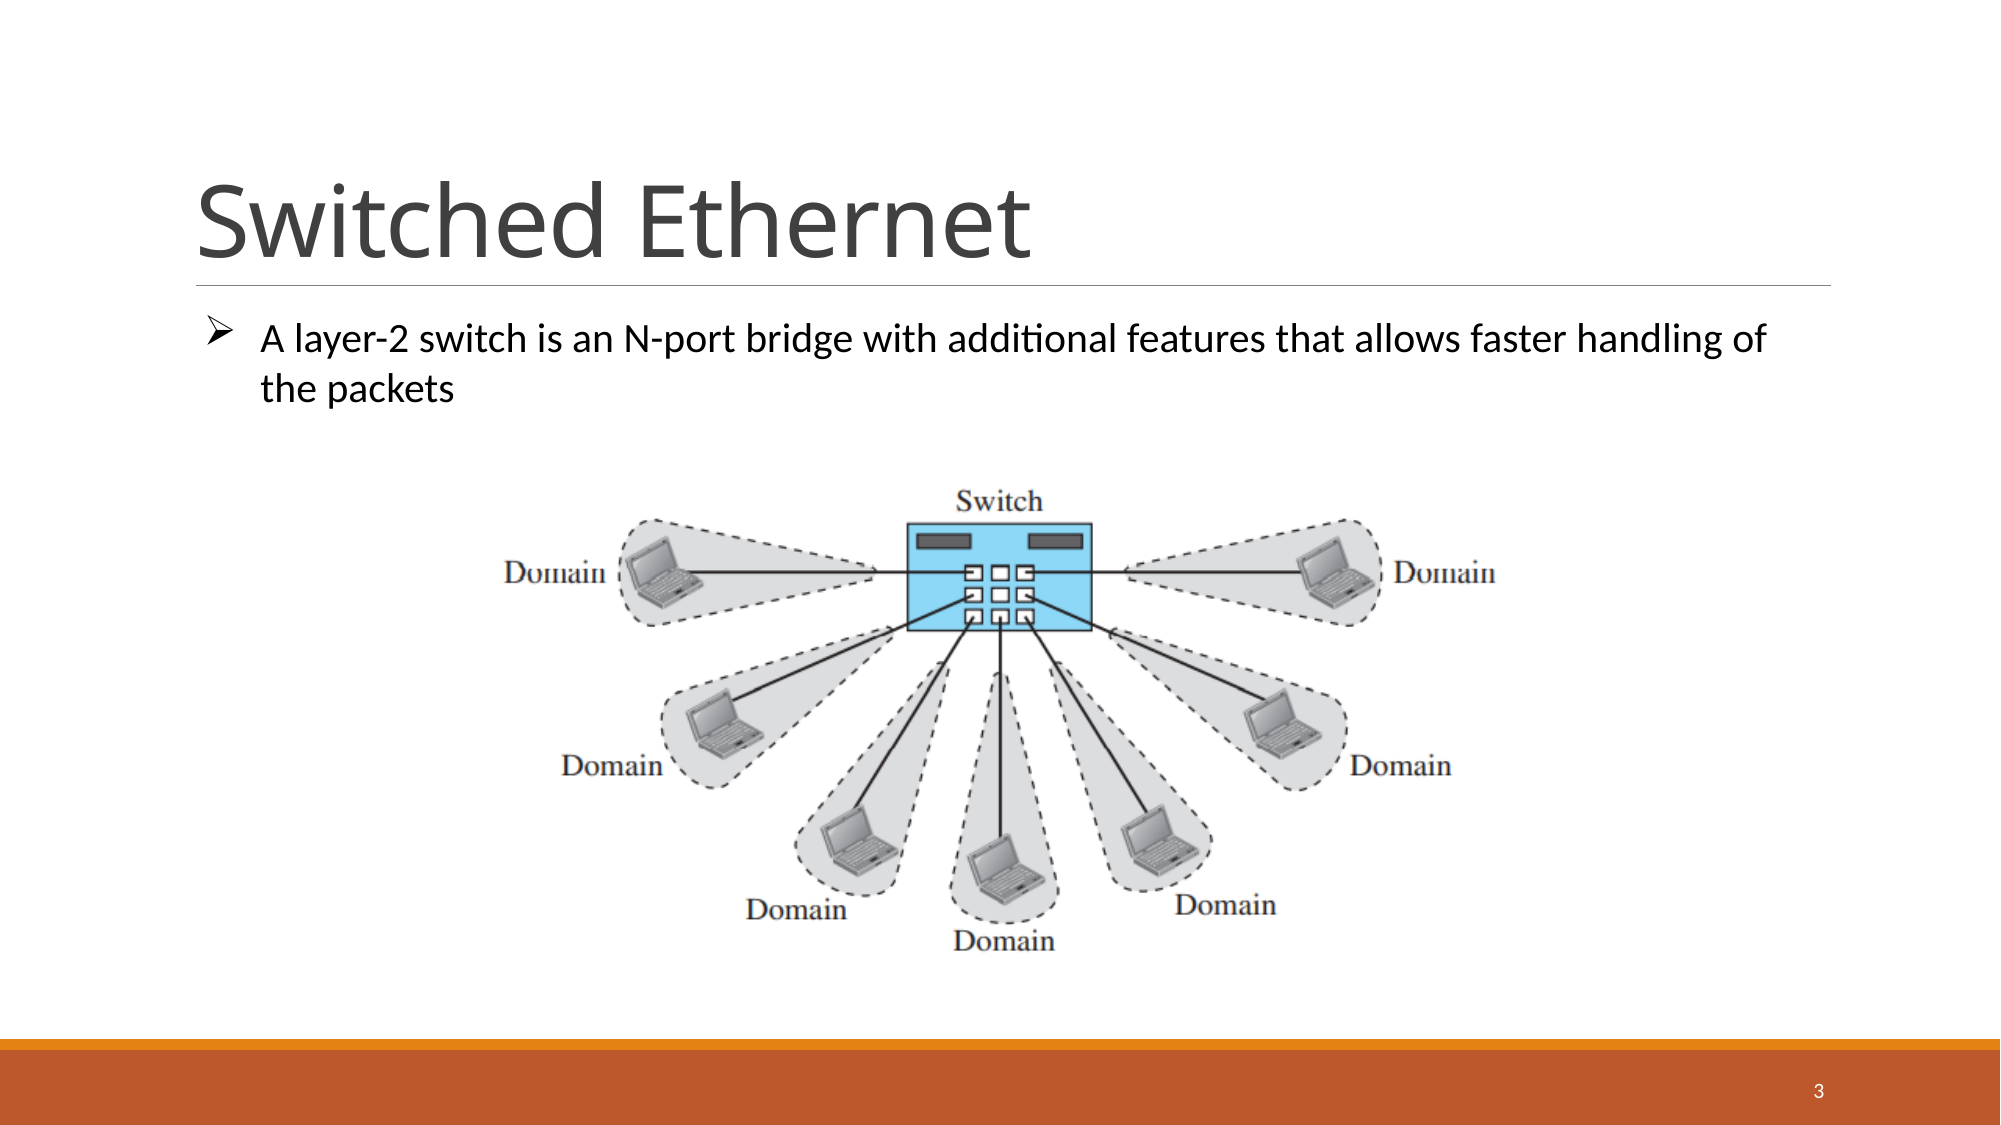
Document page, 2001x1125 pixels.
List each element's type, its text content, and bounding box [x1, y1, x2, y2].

title Switched Ethernet [180, 47, 1830, 285]
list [455, 457, 1574, 954]
text_box A layer-2 switch is an N-port bridge with additional features that allows faster handling of the packets [189, 303, 1840, 419]
slide_number 3 [1624, 1059, 1840, 1120]
